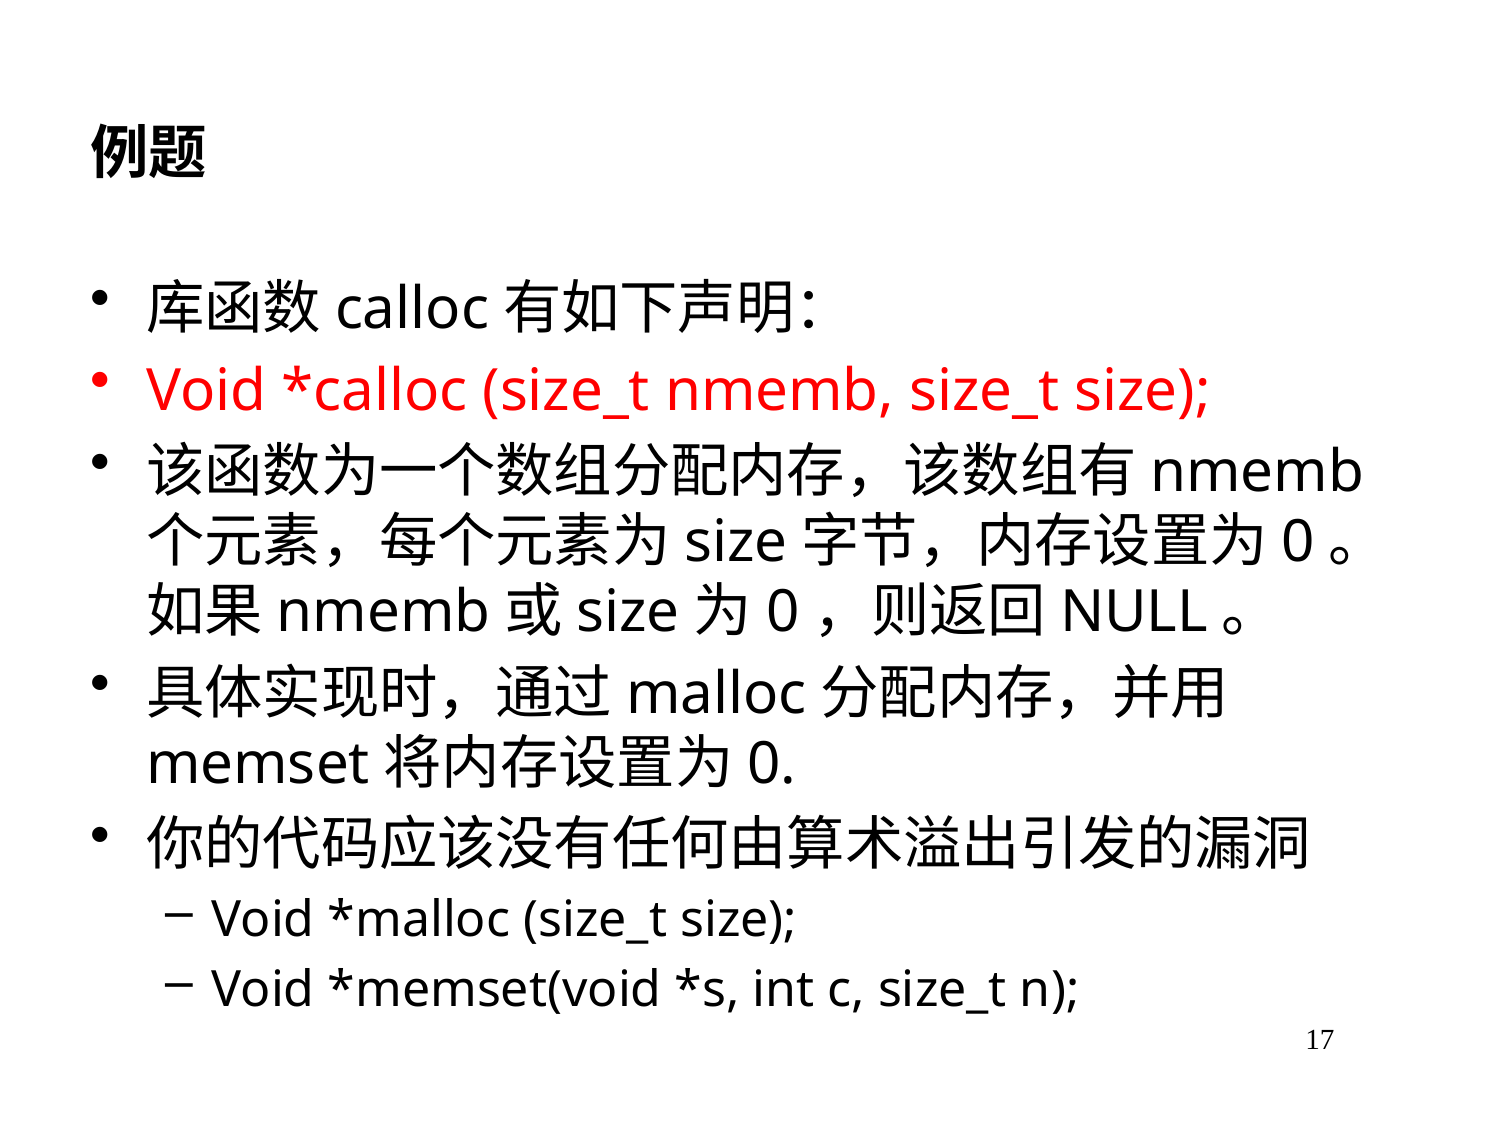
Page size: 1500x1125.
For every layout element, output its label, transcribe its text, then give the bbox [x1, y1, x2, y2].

title 例题 [75, 75, 1400, 225]
slide_number 17 [1137, 1012, 1351, 1088]
list 库函数calloc有如下声明： Void *calloc (size_t nmemb, size_t size); 该函数为一个数组分配内存，该数组有nmemb个元素，每个元素为size字节，内存设置为0。如果nmemb或size为0，则返回NULL。 具体实现时，通过malloc分配内存，并用memset将内存设置为0. 你的代码应该没有任何由算术溢出引发的漏洞 Void *malloc (size_t size); Void *memset(void *s, int c, size_t n); [75, 262, 1438, 988]
